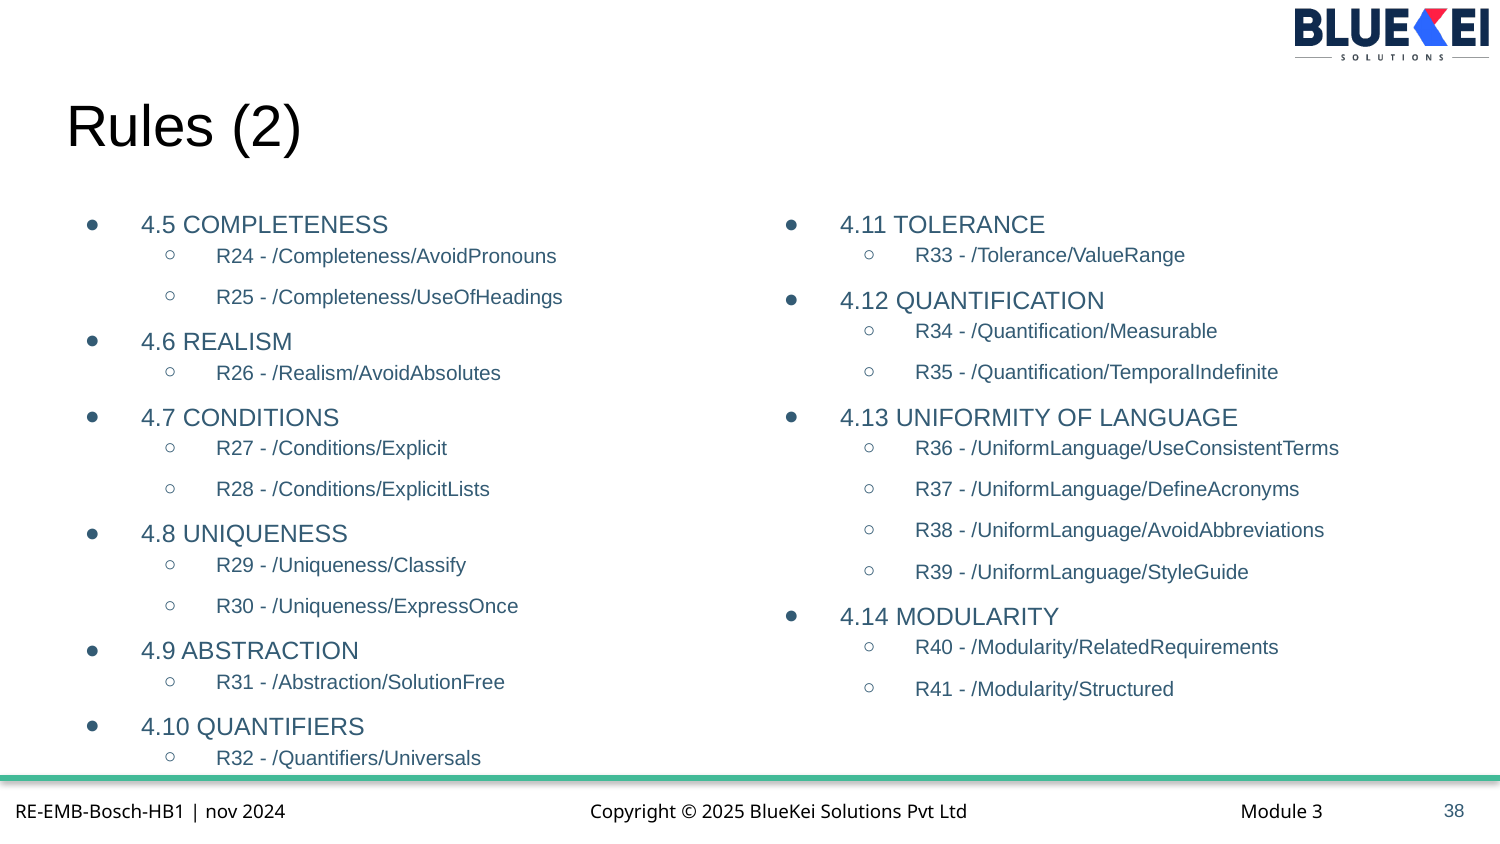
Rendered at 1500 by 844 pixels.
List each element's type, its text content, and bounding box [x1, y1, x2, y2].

picture [1293, 7, 1491, 63]
list 4.5 COMPLETENESS R24 - /Completeness/AvoidPronouns R25 - /Completeness/UseOfHeadings 4.6 REALISM R26 - /Realism/AvoidAbsolutes 4.7 CONDITIONS R27 - /Conditions/Explicit R28 - /Conditions/ExplicitLists 4.8 UNIQUENESS R29 - /Uniqueness/Classify R30 - /Uniqueness/ExpressOnce 4.9 ABSTRACTION R31 - /Abstraction/SolutionFree 4.10 QUANTIFIERS R32 - /Quantifiers/Universals [51, 189, 735, 750]
text_box 4.11 TOLERANCE R33 - /Tolerance/ValueRange 4.12 QUANTIFICATION R34 - /Quantification/Measurable R35 - /Quantification/TemporalIndefinite 4.13 UNIFORMITY OF LANGUAGE R36 - /UniformLanguage/UseConsistentTerms R37 - /UniformLanguage/DefineAcronyms R38 - /UniformLanguage/AvoidAbbreviations R39 - /UniformLanguage/StyleGuide 4.14 MODULARITY R40 - /Modularity/RelatedRequirements R41 - /Modularity/Structured [749, 188, 1434, 750]
title Rules (2) [51, 72, 1449, 167]
slide_number 38 [1389, 777, 1480, 842]
